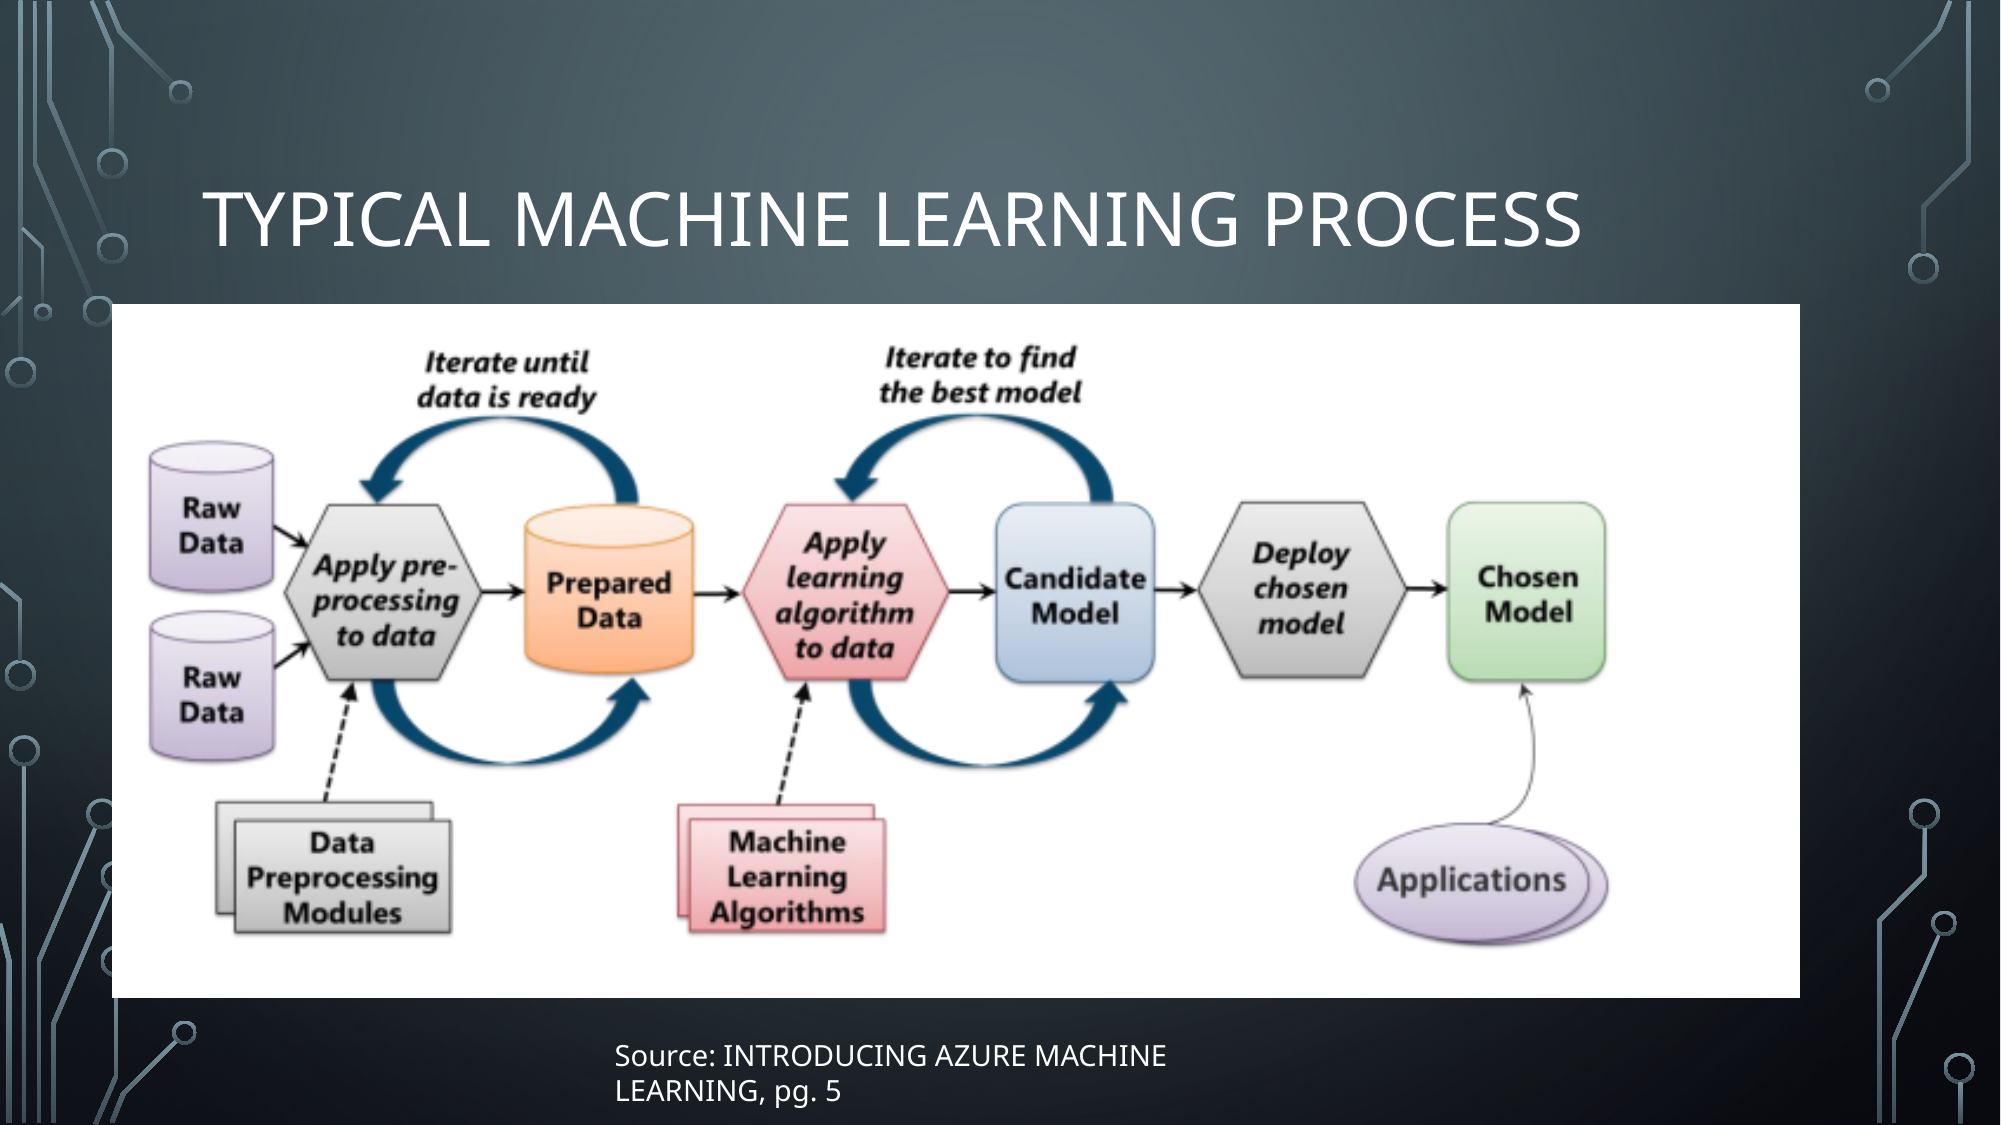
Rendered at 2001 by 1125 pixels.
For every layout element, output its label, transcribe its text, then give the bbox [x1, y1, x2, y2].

picture [112, 303, 1801, 998]
title Typical Machine Learning Process [187, 101, 1813, 344]
text_box Source: INTRODUCING AZURE MACHINE LEARNING, pg. 5 [599, 1029, 1183, 1115]
